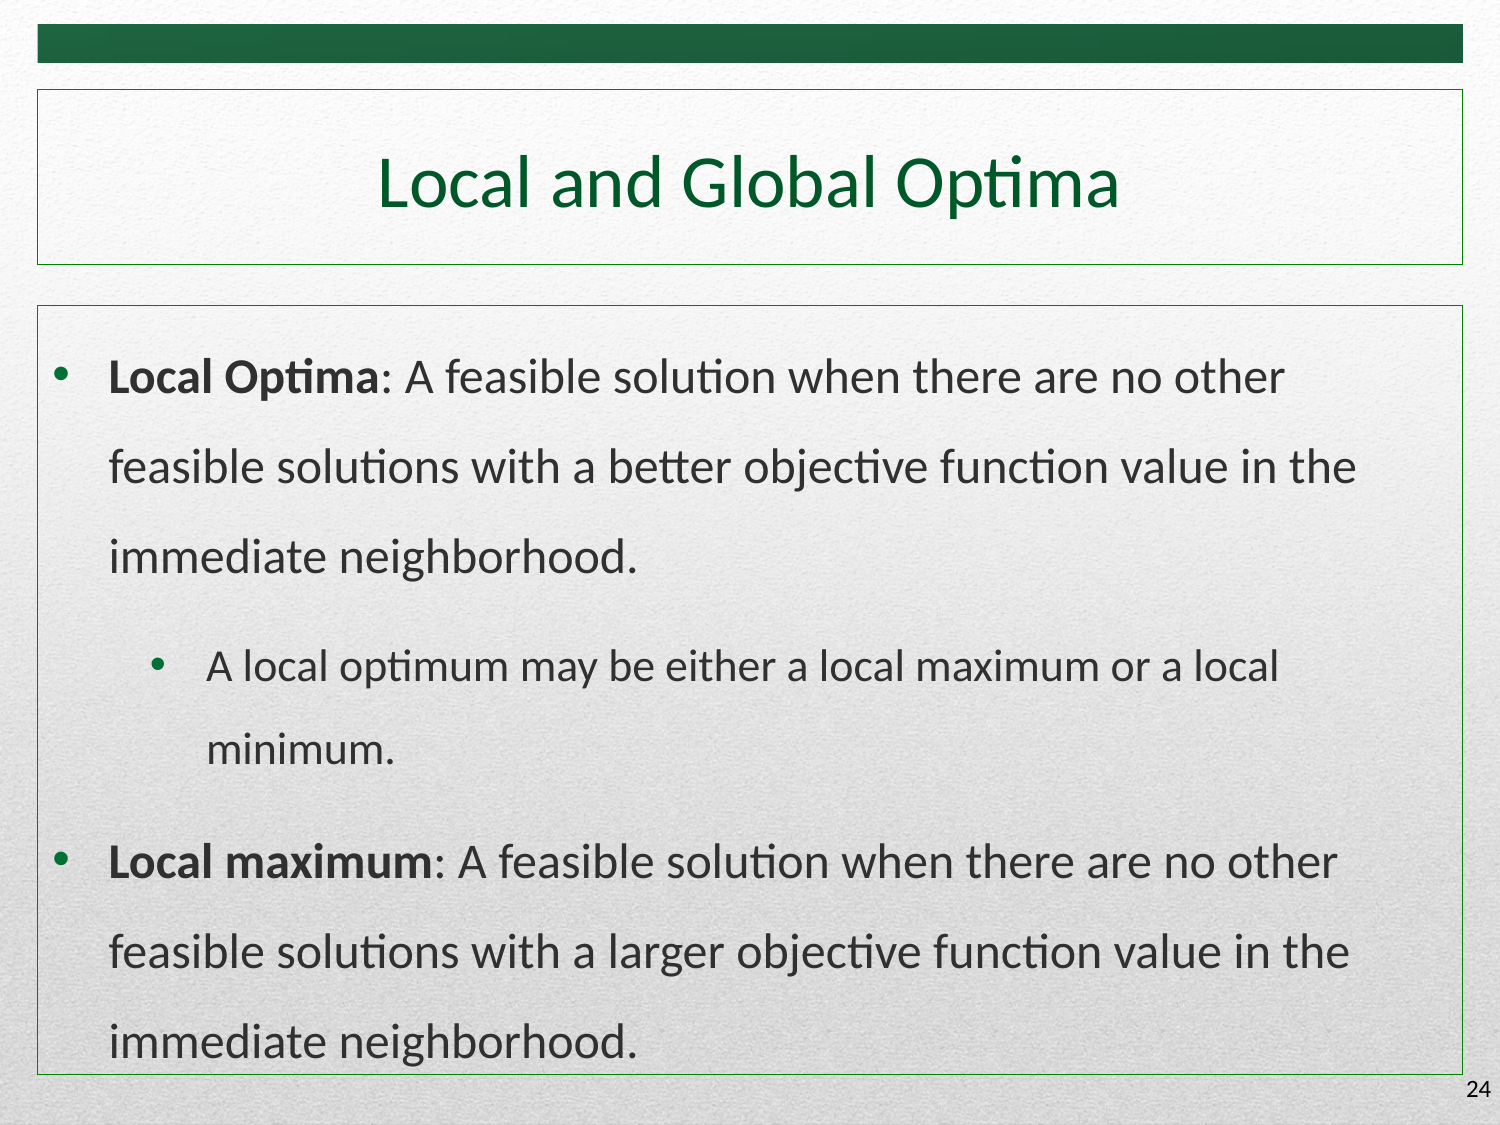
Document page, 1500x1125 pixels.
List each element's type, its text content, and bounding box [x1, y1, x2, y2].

list Local Optima: A feasible solution when there are no other feasible solutions with a better objective function value in the immediate neighborhood. A local optimum may be either a local maximum or a local minimum. Local maximum: A feasible solution when there are no other feasible solutions with a larger objective function value in the immediate neighborhood. [37, 305, 1463, 1075]
slide_number 24 [1381, 1065, 1500, 1125]
picture [37, 24, 1463, 63]
title Local and Global Optima [37, 89, 1463, 265]
